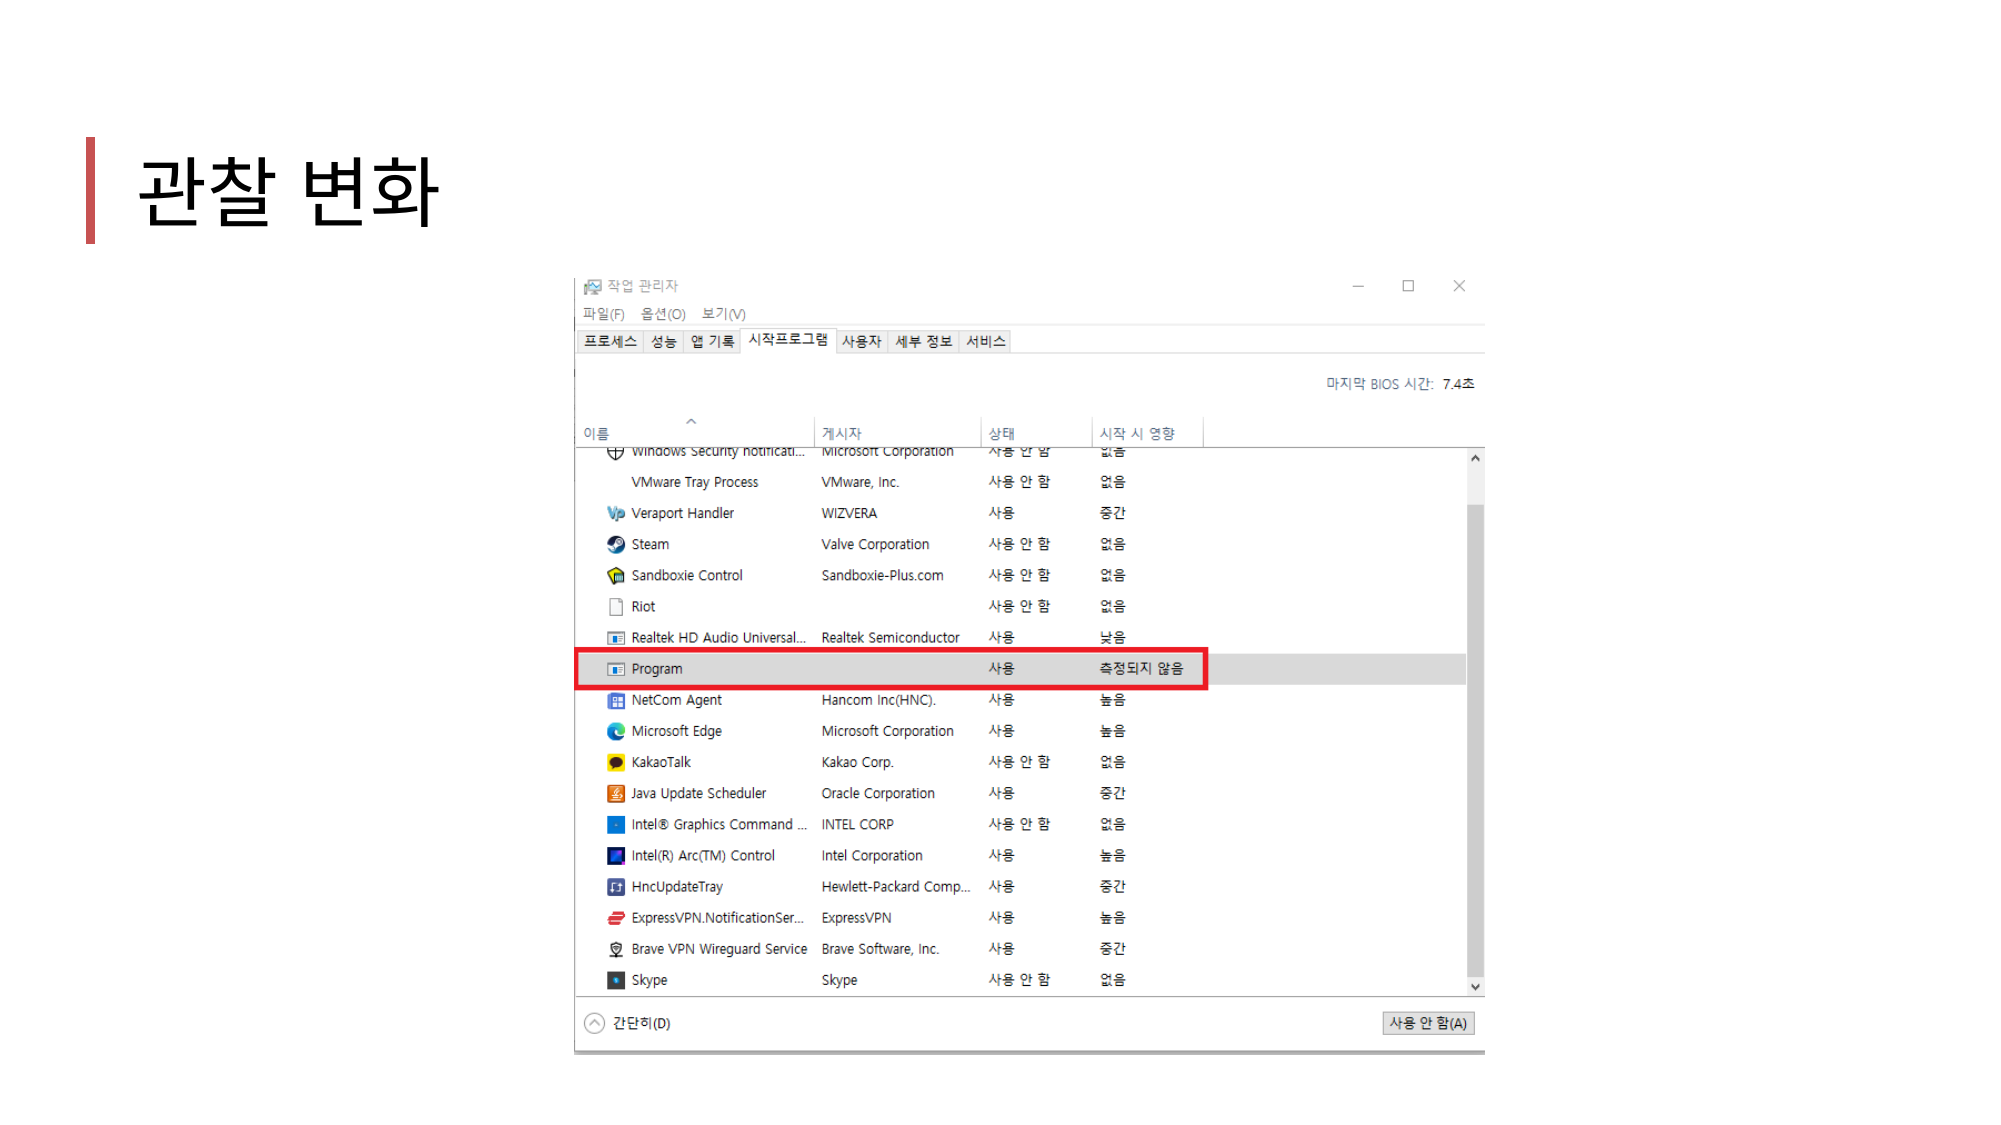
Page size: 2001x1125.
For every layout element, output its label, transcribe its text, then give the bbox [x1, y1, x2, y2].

text_box 관찰 변화 [121, 136, 1658, 245]
picture [574, 278, 1485, 1055]
